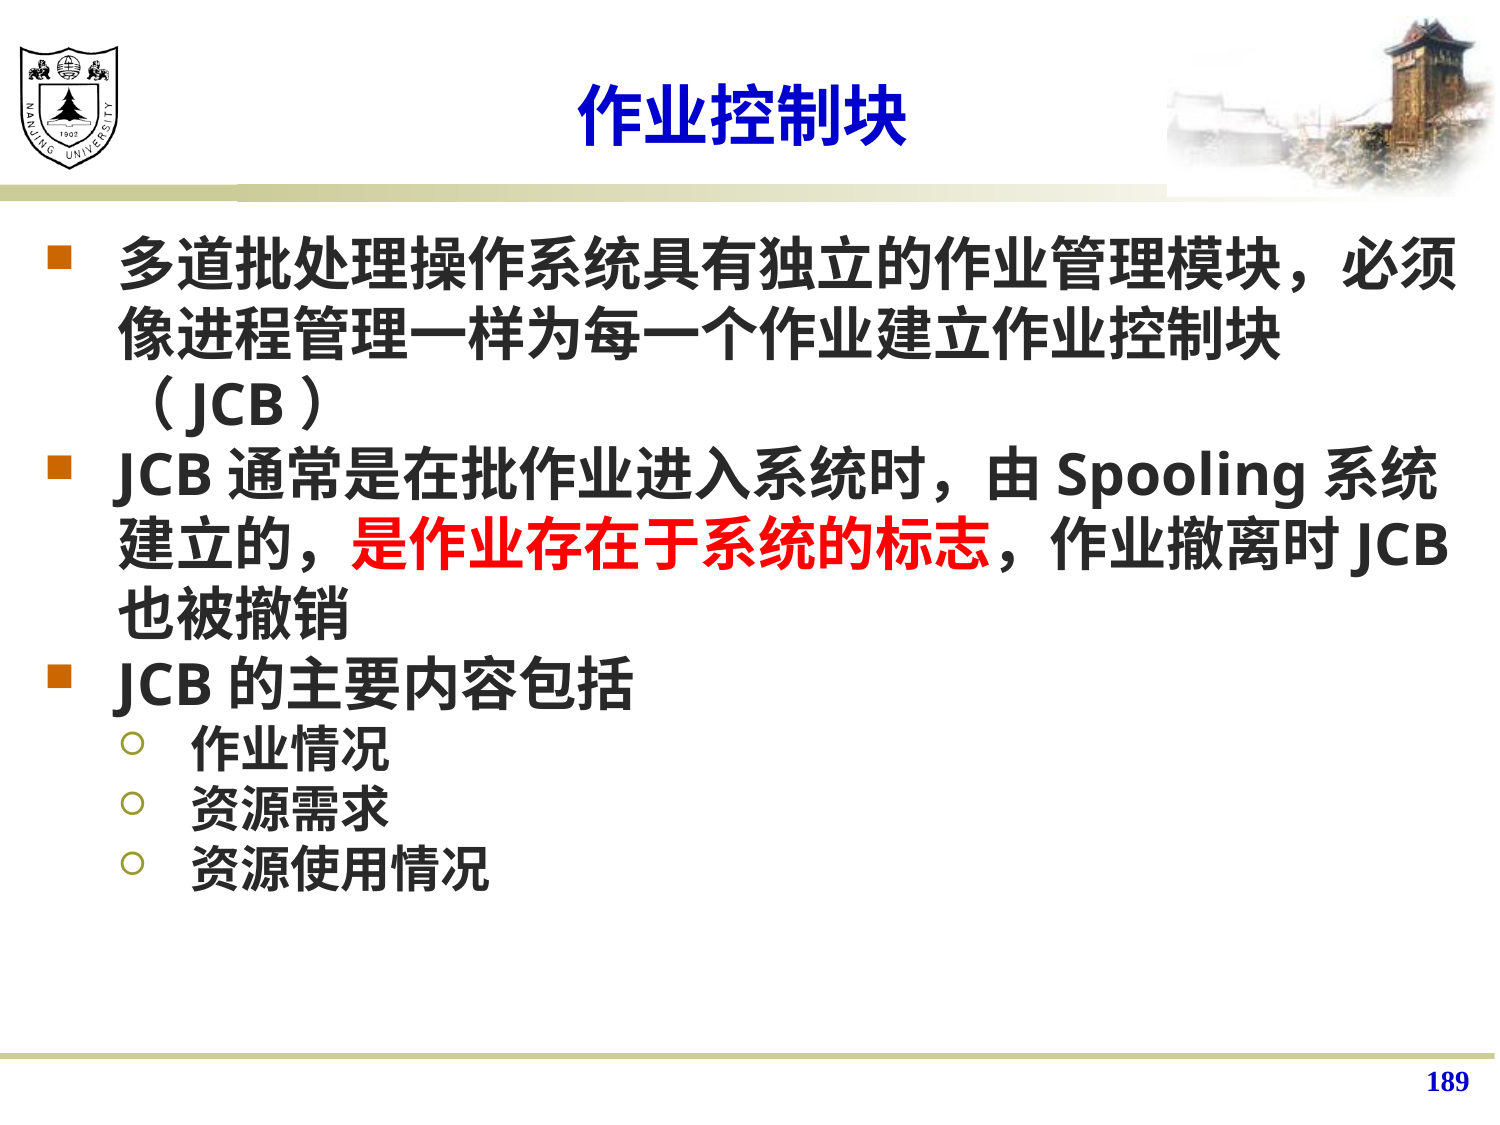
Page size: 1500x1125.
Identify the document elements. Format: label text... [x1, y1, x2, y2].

list 多道批处理操作系统具有独立的作业管理模块，必须像进程管理一样为每一个作业建立作业控制块（JCB） JCB通常是在批作业进入系统时，由Spooling系统建立的，是作业存在于系统的标志，作业撤离时JCB也被撤销 JCB的主要内容包括 作业情况 资源需求 资源使用情况 [29, 219, 1483, 1035]
title 作业控制块 [123, 66, 1331, 161]
slide_number 189 [1399, 1054, 1496, 1125]
picture [1167, 16, 1495, 197]
picture [0, 1053, 1495, 1059]
picture [14, 42, 124, 173]
